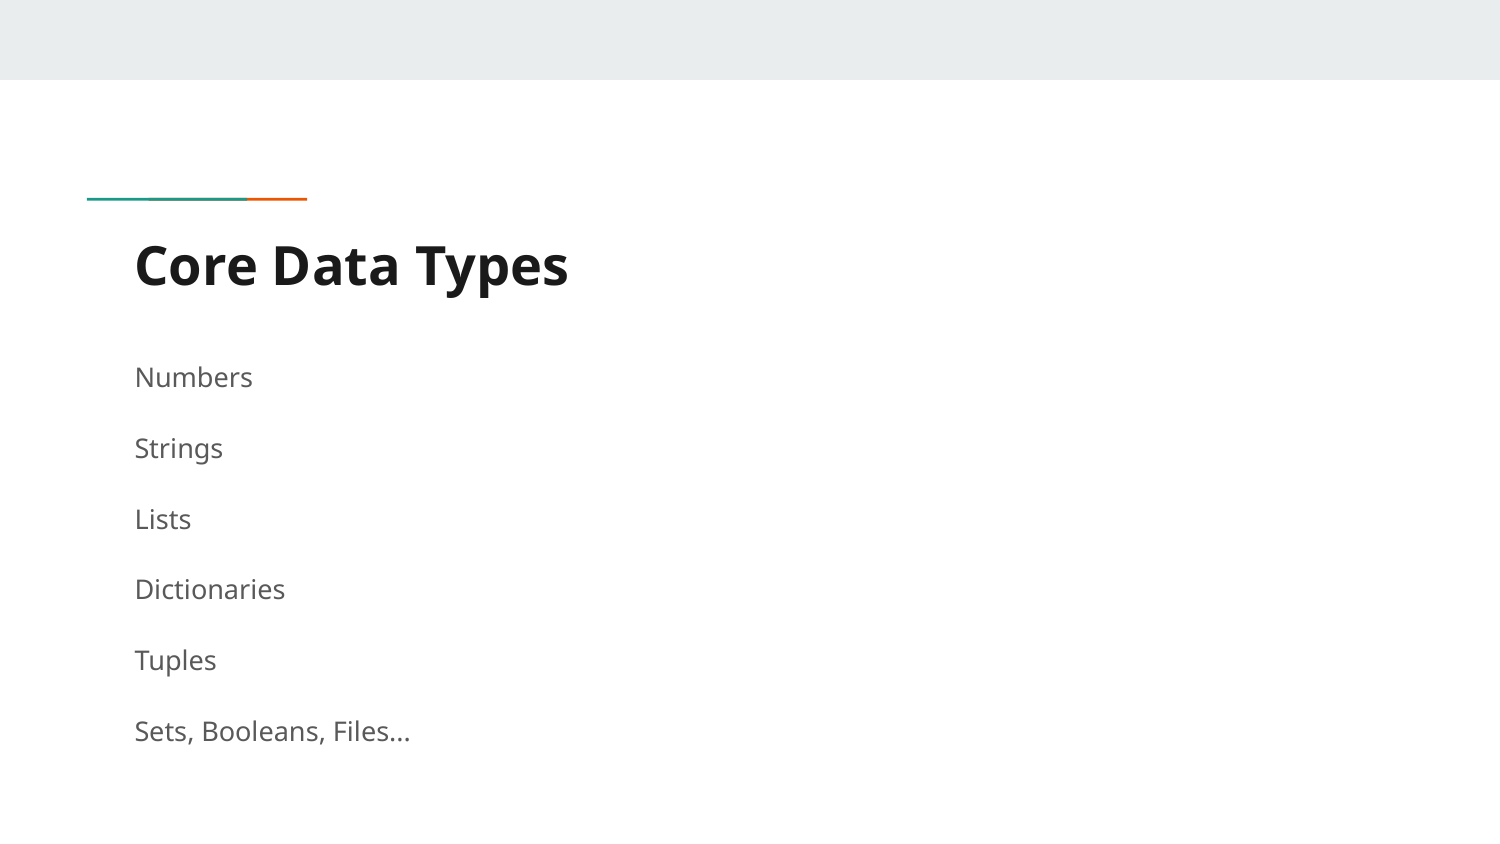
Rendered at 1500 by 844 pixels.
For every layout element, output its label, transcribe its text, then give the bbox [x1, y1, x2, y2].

title Core Data Types [119, 216, 1381, 305]
list Numbers Strings Lists Dictionaries Tuples Sets, Booleans, Files... [119, 341, 1381, 814]
